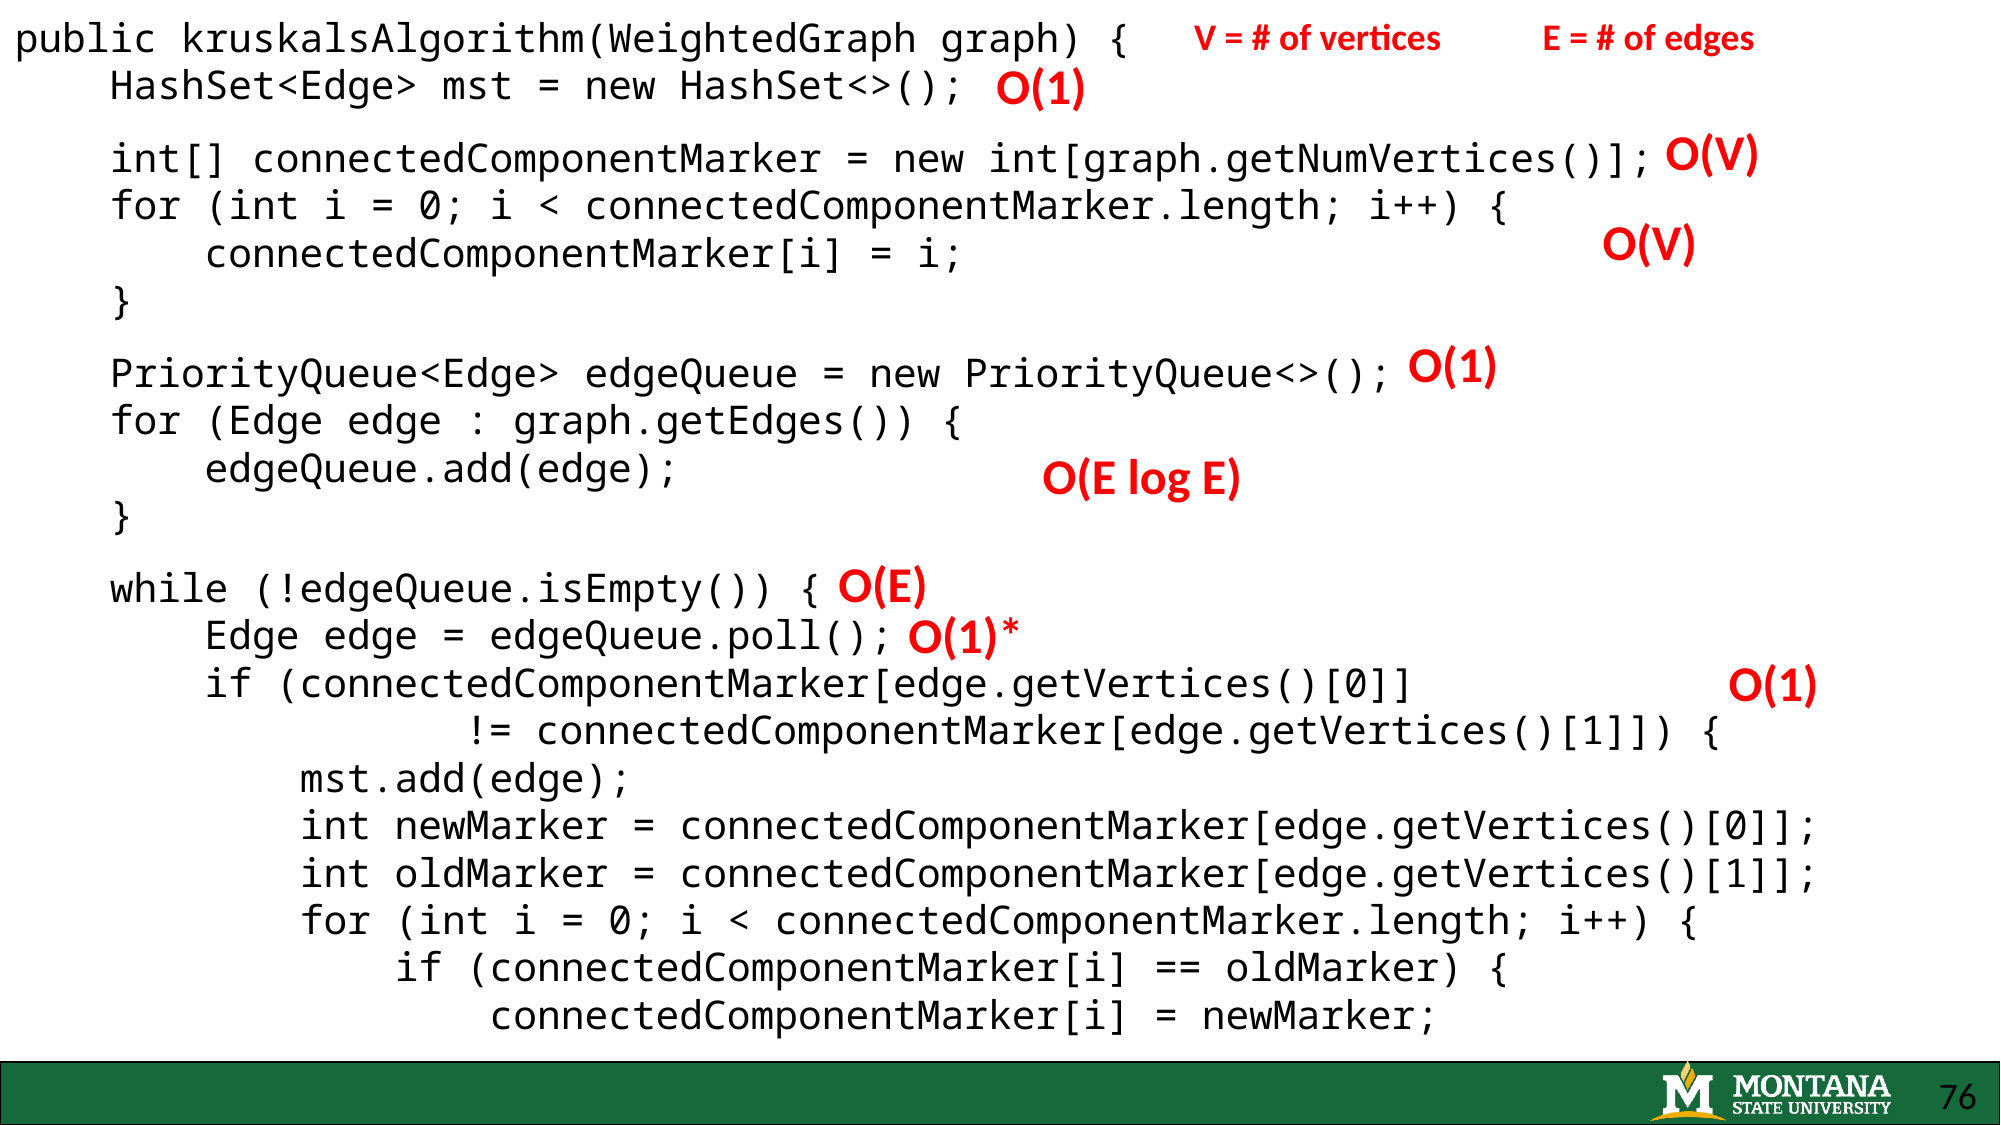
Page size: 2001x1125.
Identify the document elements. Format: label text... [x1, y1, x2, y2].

text_box O(V) [1650, 113, 1775, 188]
text_box O(V) [1587, 202, 1712, 278]
text_box O(1) [981, 47, 1102, 123]
text_box O(1) [1393, 324, 1514, 400]
picture [1649, 1060, 1891, 1122]
text_box O(E log E) [1027, 437, 1257, 512]
text_box public kruskalsAlgorithm(WeightedGraph graph) { HashSet<Edge> mst = new HashSet<>(); int[] connectedComponentMarker = new int[graph.getNumVertices()]; for (int i = 0; i < connectedComponentMarker.length; i++) { connectedComponentMarker[i] = i; } PriorityQueue<Edge> edgeQueue = new PriorityQueue<>(); for (Edge edge : graph.getEdges()) { edgeQueue.add(edge); } while (!edgeQueue.isEmpty()) { Edge edge = edgeQueue.poll(); if (connectedComponentMarker[edge.getVertices()[0]] != connectedComponentMarker[edge.getVertices()[1]]) { mst.add(edge); int newMarker = connectedComponentMarker[edge.getVertices()[0]]; int oldMarker = connectedComponentMarker[edge.getVertices()[1]]; for (int i = 0; i < connectedComponentMarker.length; i++) { if (connectedComponentMarker[i] == oldMarker) { connectedComponentMarker[i] = newMarker; [0, 5, 1962, 1060]
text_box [0, 1060, 2000, 1125]
text_box V = # of vertices E = # of edges [1179, 5, 1771, 66]
text_box O(1) [1713, 643, 1834, 719]
text_box O(1)* [893, 596, 1039, 671]
text_box O(E) [823, 544, 943, 620]
